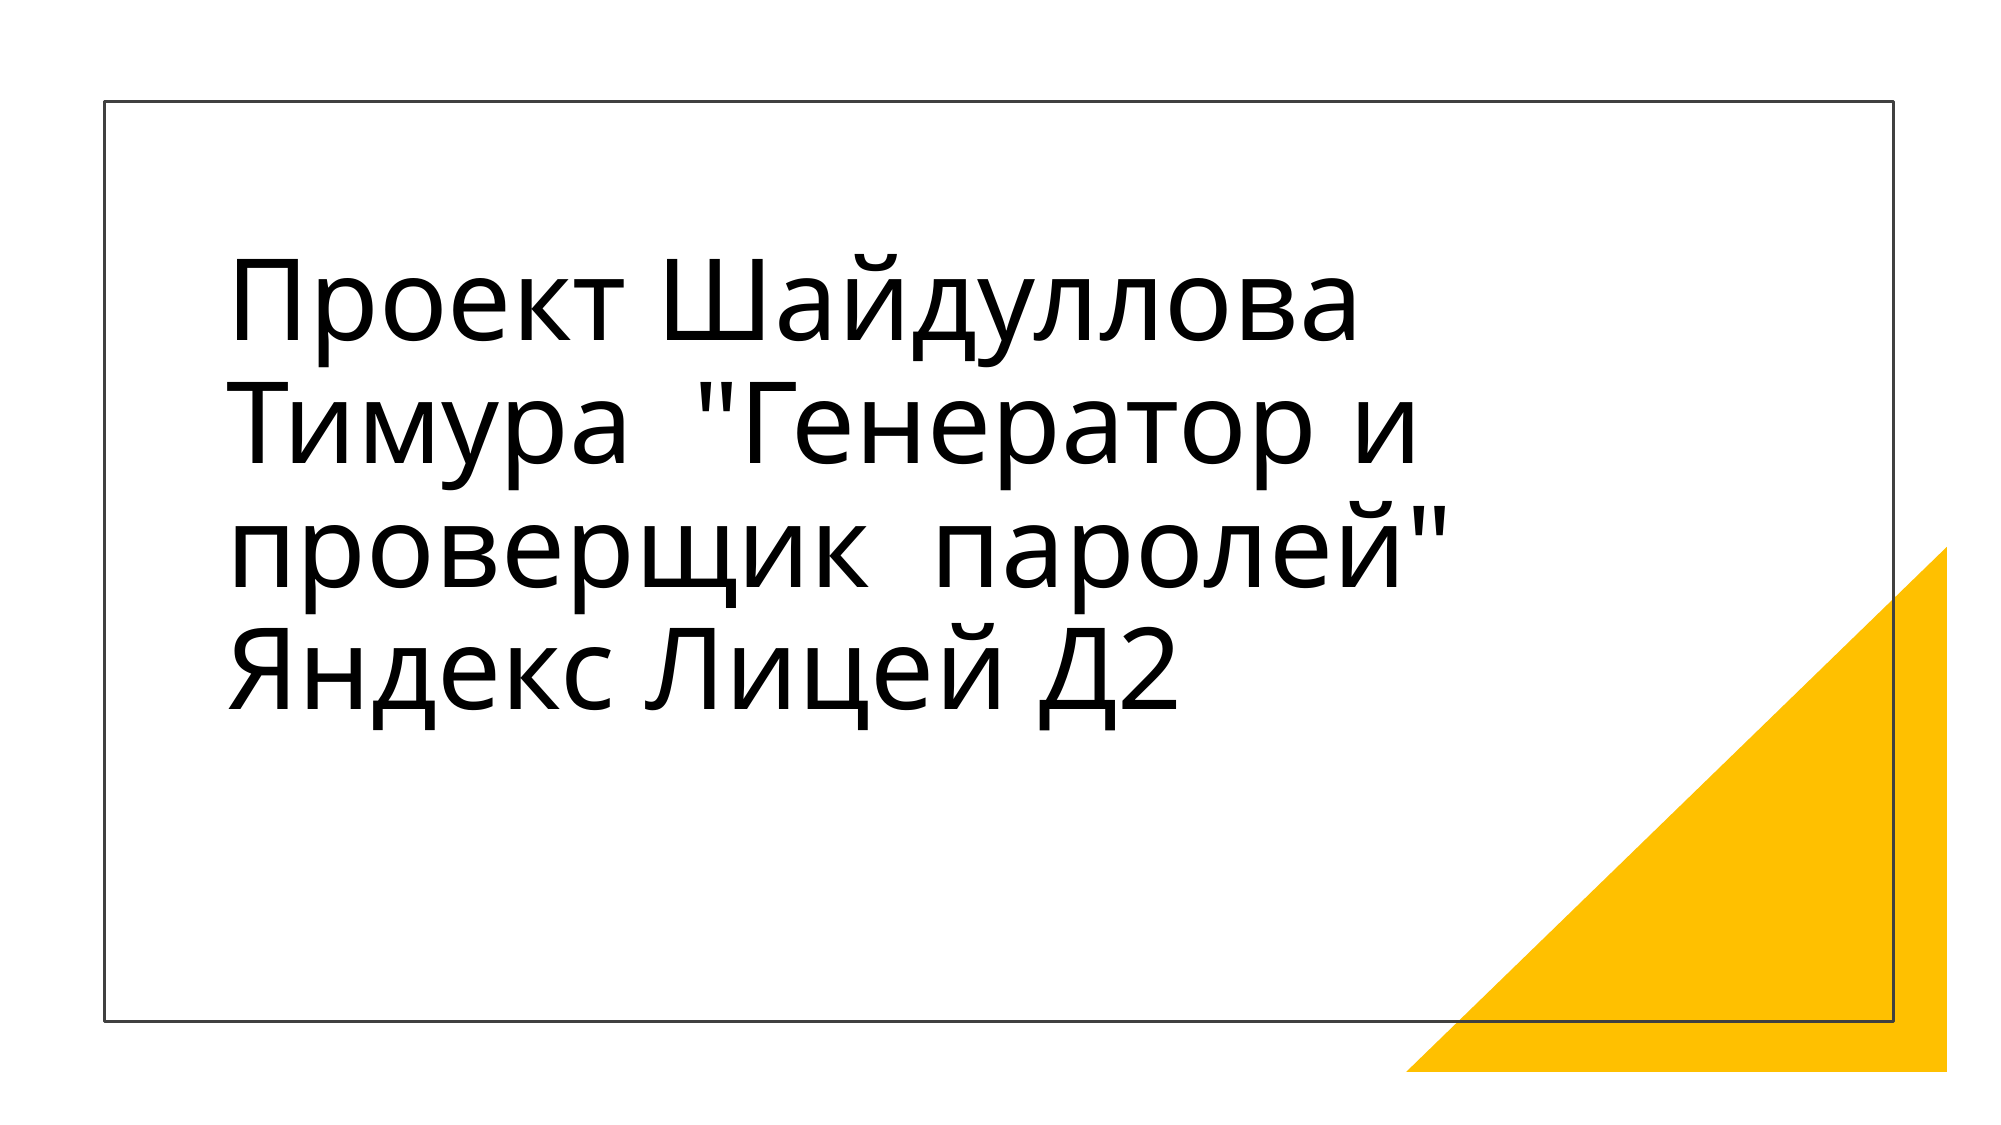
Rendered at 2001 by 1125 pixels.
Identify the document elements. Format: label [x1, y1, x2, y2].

text_box [102, 99, 1948, 1073]
